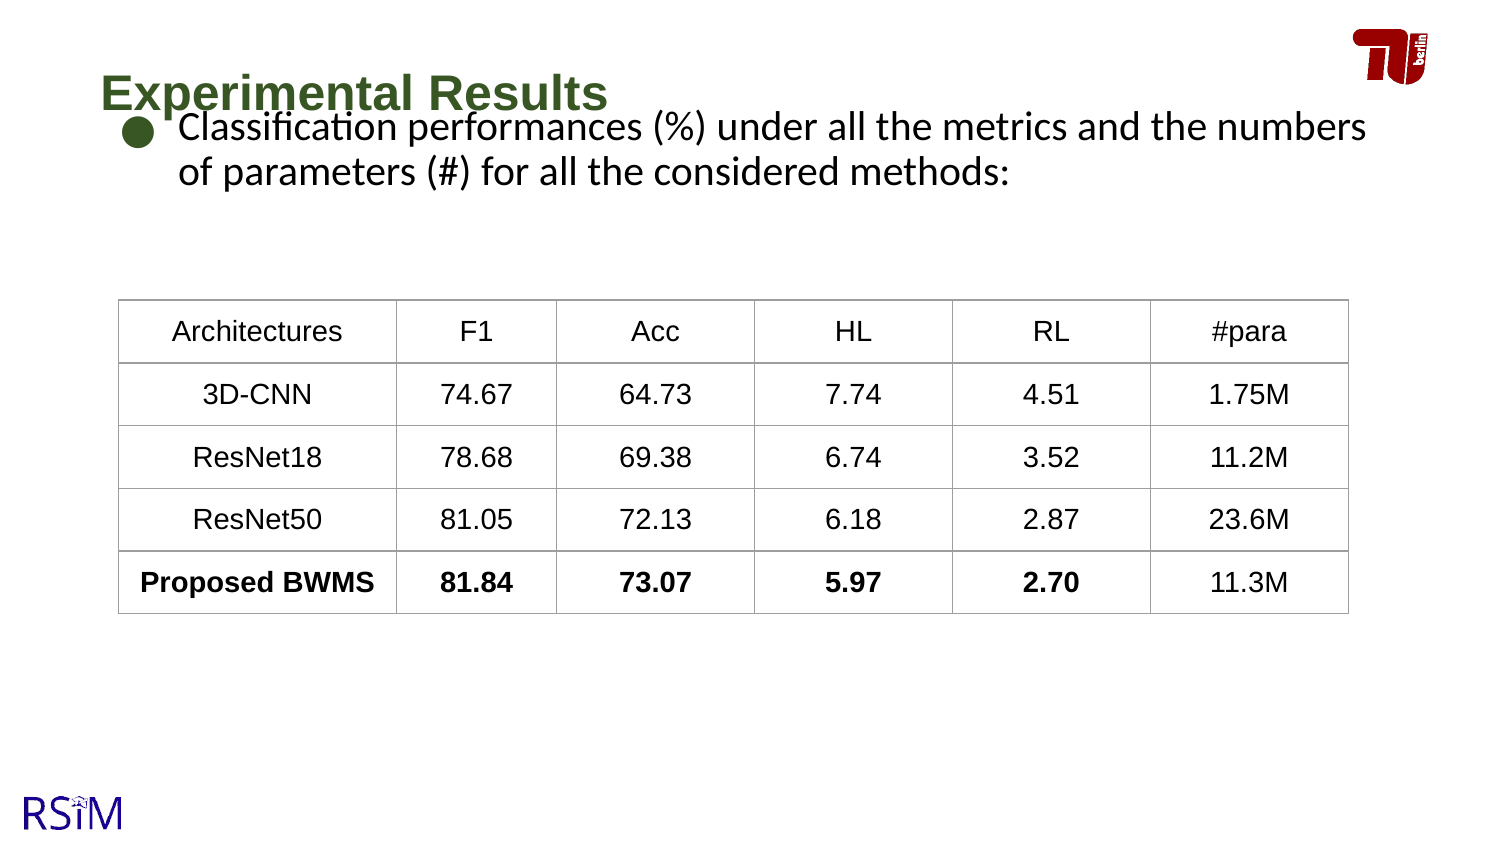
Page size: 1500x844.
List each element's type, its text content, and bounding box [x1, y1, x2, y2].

table_cell 69.38 [557, 426, 754, 488]
table_cell 2.70 [953, 552, 1150, 613]
table_cell 5.97 [755, 552, 952, 613]
table_cell 74.67 [397, 364, 556, 425]
table_header F1 [397, 301, 556, 362]
table_cell Proposed BWMS [119, 552, 396, 613]
table_cell ResNet50 [119, 489, 396, 550]
table_cell 3.52 [953, 426, 1150, 488]
table_cell 11.3M [1151, 552, 1348, 613]
table_cell 6.74 [755, 426, 952, 488]
table_cell 73.07 [557, 552, 754, 613]
table_cell 6.18 [755, 489, 952, 550]
table_cell 23.6M [1151, 489, 1348, 550]
table_cell 3D-CNN [119, 364, 396, 425]
table_cell 81.05 [397, 489, 556, 550]
table_cell 7.74 [755, 364, 952, 425]
table_cell 78.68 [397, 426, 556, 488]
table_cell 81.84 [397, 552, 556, 613]
table_header Acc [557, 301, 754, 362]
table_cell 11.2M [1151, 426, 1348, 488]
table_cell 72.13 [557, 489, 754, 550]
table_cell 4.51 [953, 364, 1150, 425]
table_header Architectures [119, 301, 396, 362]
title Experimental Results [100, 67, 1447, 159]
table_cell 1.75M [1151, 364, 1348, 425]
table_header #para [1151, 301, 1348, 362]
table_cell 64.73 [557, 364, 754, 425]
table_header RL [953, 301, 1150, 362]
picture [1351, 28, 1429, 67]
table_cell ResNet18 [119, 426, 396, 488]
list Classification performances (%) under all the metrics and the numbers of parameters (#) for all the considered methods: [103, 159, 1397, 818]
table_cell 2.87 [953, 489, 1150, 550]
picture [24, 796, 121, 830]
table_header HL [755, 301, 952, 362]
